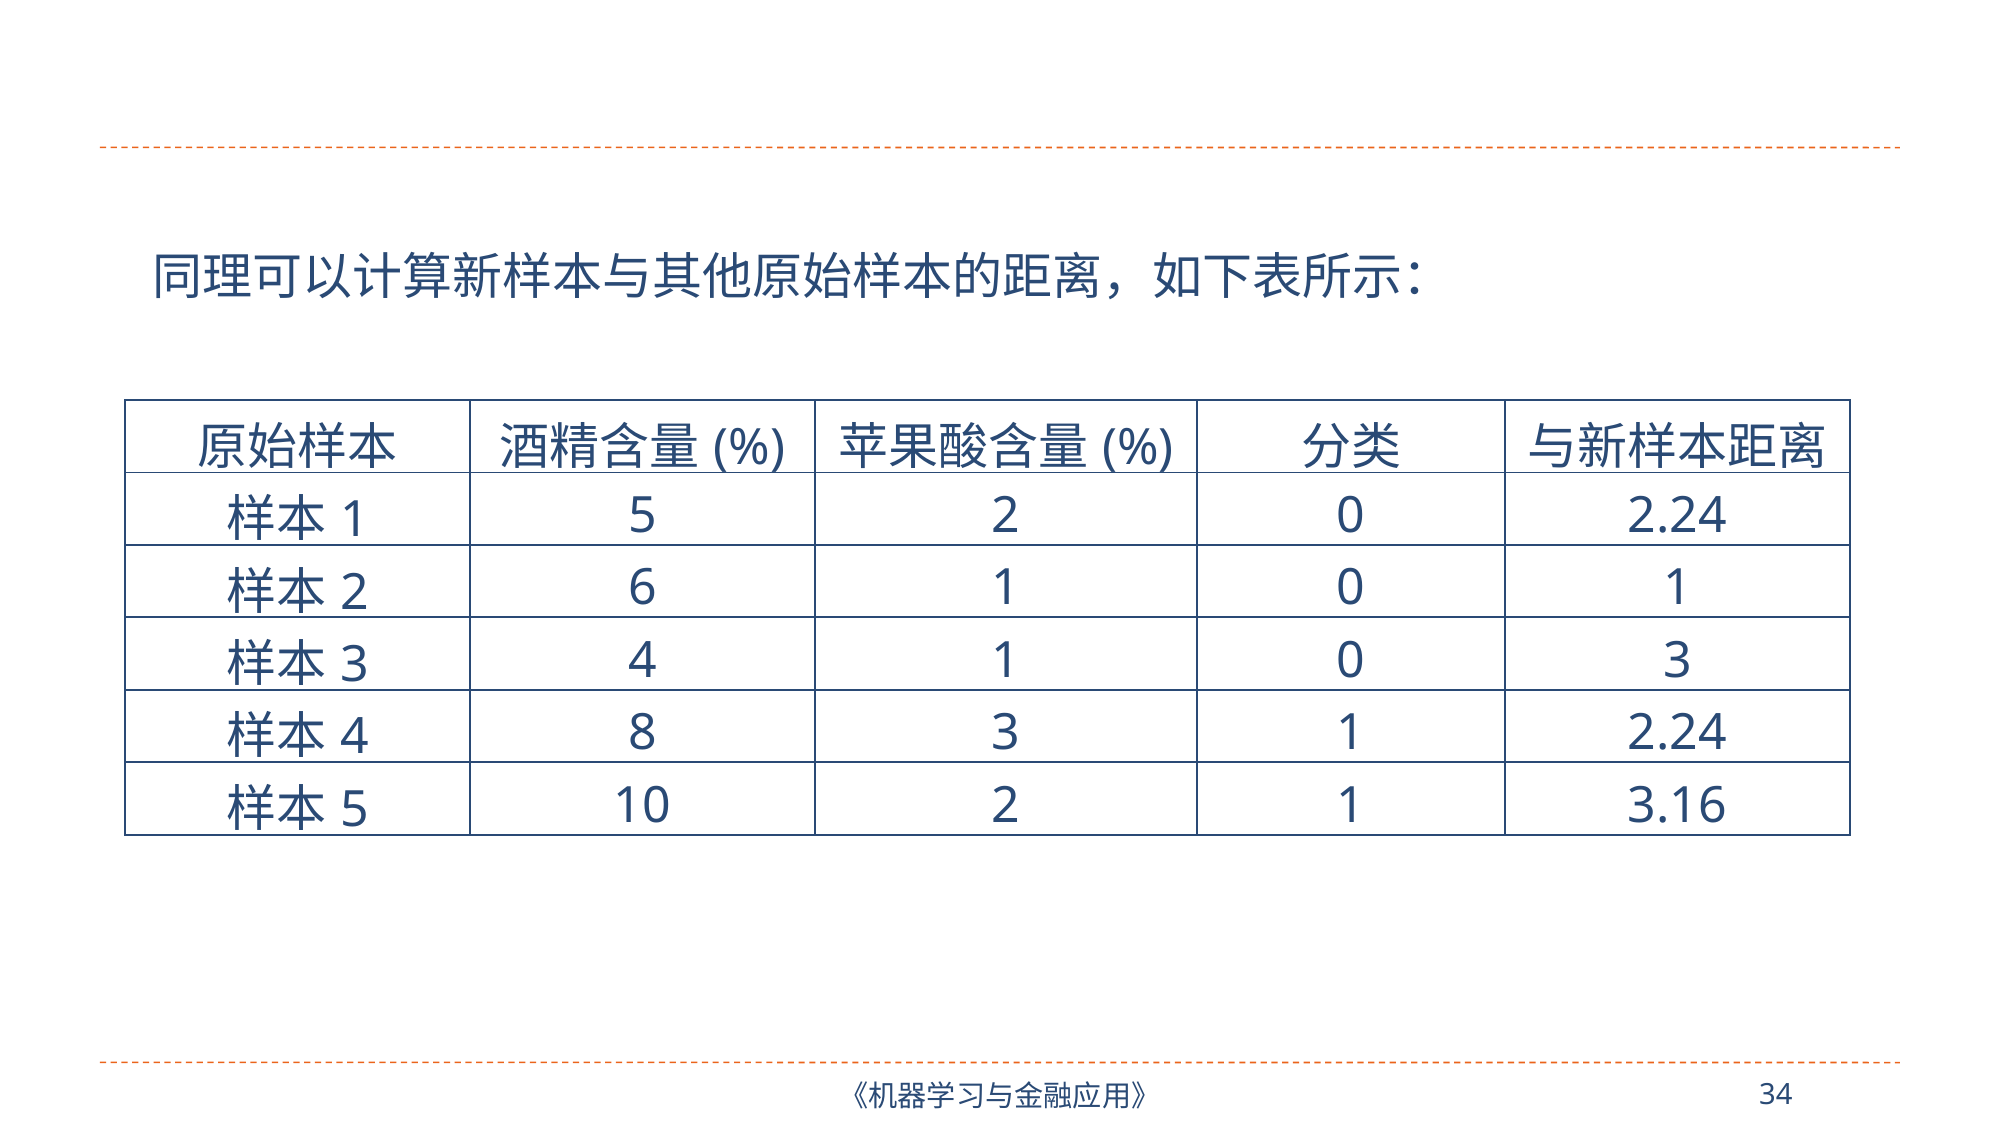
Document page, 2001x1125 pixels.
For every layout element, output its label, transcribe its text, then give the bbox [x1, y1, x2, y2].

table_cell 样本4 [126, 691, 469, 761]
table_cell 0 [1198, 618, 1504, 689]
table_cell 3 [816, 691, 1196, 761]
table_cell 样本3 [126, 618, 469, 689]
table_cell 8 [471, 691, 814, 761]
table_cell 样本1 [126, 473, 469, 544]
table_cell 3 [1506, 618, 1849, 689]
table_cell 3.16 [1506, 763, 1849, 834]
table_cell 1 [1198, 691, 1504, 761]
table_cell 样本2 [126, 546, 469, 616]
table_cell 4 [471, 618, 814, 689]
table_header 苹果酸含量(%) [816, 401, 1196, 472]
table_cell 1 [816, 546, 1196, 616]
table_cell 1 [816, 618, 1196, 689]
table_header 酒精含量(%) [471, 401, 814, 472]
table_header 与新样本距离 [1506, 401, 1849, 472]
table_cell 1 [1506, 546, 1849, 616]
table_cell 2 [816, 763, 1196, 834]
table_cell 1 [1198, 763, 1504, 834]
table_header 原始样本 [126, 401, 469, 472]
table_cell 0 [1198, 546, 1504, 616]
table_cell 样本5 [126, 763, 469, 834]
table_cell 2.24 [1506, 473, 1849, 544]
table_cell 0 [1198, 473, 1504, 544]
table_cell 2.24 [1506, 691, 1849, 761]
table_cell 6 [471, 546, 814, 616]
text_box 同理可以计算新样本与其他原始样本的距离，如下表所示： [137, 237, 1778, 313]
table_header 分类 [1198, 401, 1504, 472]
table_cell 2 [816, 473, 1196, 544]
table_cell 5 [471, 473, 814, 544]
table_cell 10 [471, 763, 814, 834]
